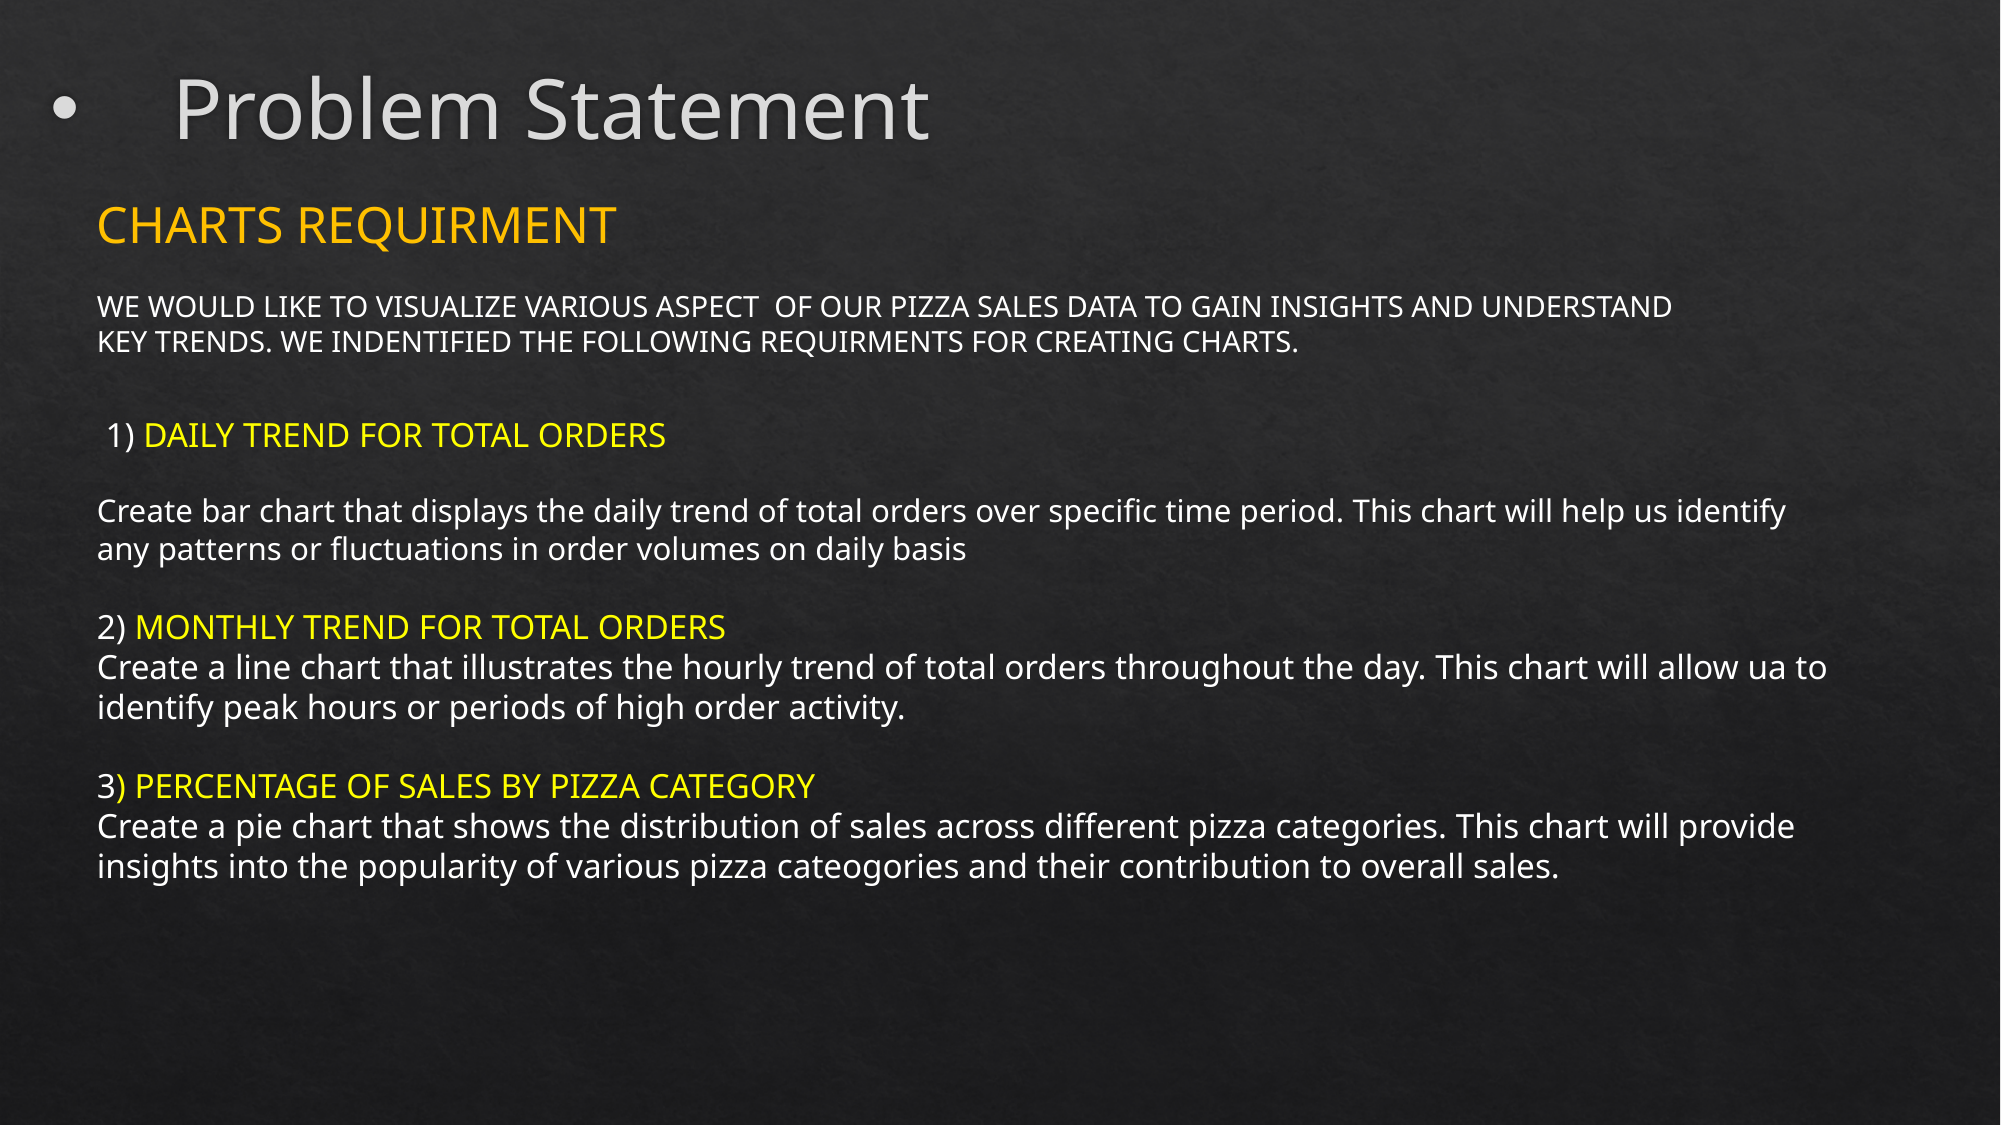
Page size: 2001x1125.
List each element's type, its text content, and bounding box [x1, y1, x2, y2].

title Problem Statement [35, 26, 1735, 186]
text_box 1) DAILY TREND FOR TOTAL ORDERS Create bar chart that displays the daily trend of total orders over specific time period. This chart will help us identify any patterns or fluctuations in order volumes on daily basis 2) MONTHLY TREND FOR TOTAL ORDERS Create a line chart that illustrates the hourly trend of total orders throughout the day. This chart will allow ua to identify peak hours or periods of high order activity. 3) PERCENTAGE OF SALES BY PIZZA CATEGORY Create a pie chart that shows the distribution of sales across different pizza categories. This chart will provide insights into the popularity of various pizza cateogories and their contribution to overall sales. [82, 406, 1851, 933]
text_box CHARTS REQUIRMENT WE WOULD LIKE TO VISUALIZE VARIOUS ASPECT OF OUR PIZZA SALES DATA TO GAIN INSIGHTS AND UNDERSTAND KEY TRENDS. WE INDENTIFIED THE FOLLOWING REQUIRMENTS FOR CREATING CHARTS. [82, 185, 1735, 366]
